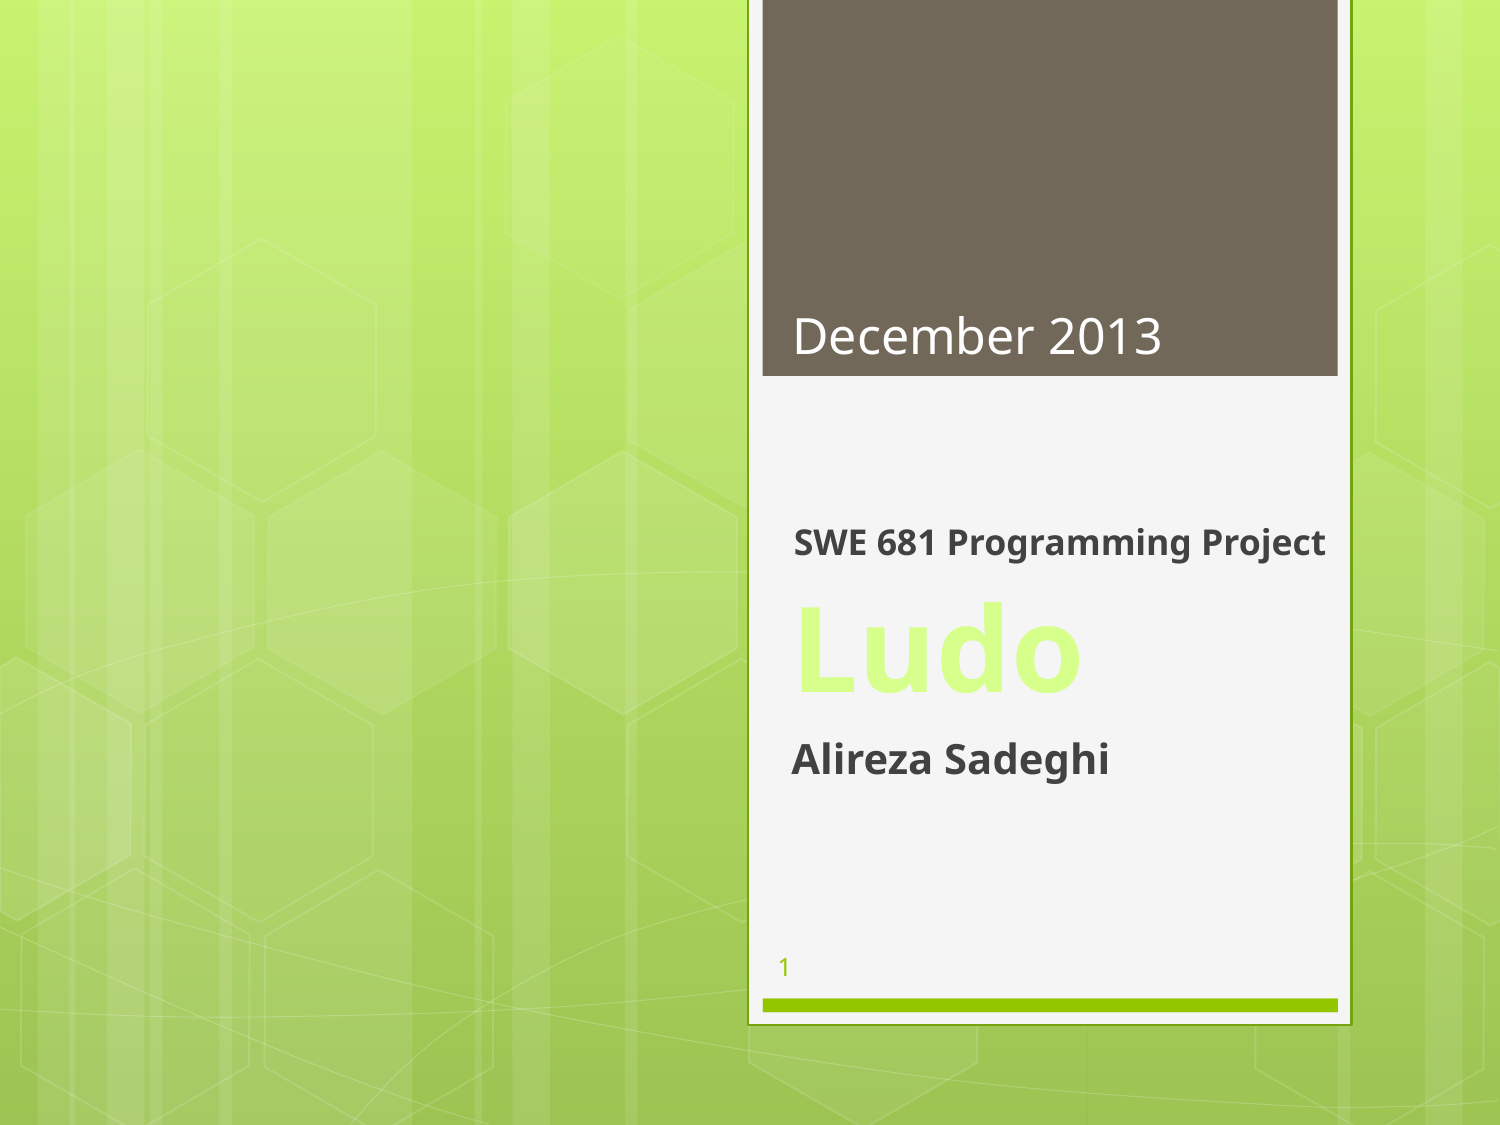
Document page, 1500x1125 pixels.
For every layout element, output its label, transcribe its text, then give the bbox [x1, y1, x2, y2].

slide_number 1 [762, 938, 869, 999]
subtitle Alireza Sadeghi [776, 725, 1320, 803]
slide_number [777, 248, 1241, 372]
title Ludo [776, 565, 1320, 724]
text_box SWE 681 Programming Project [778, 512, 1347, 580]
